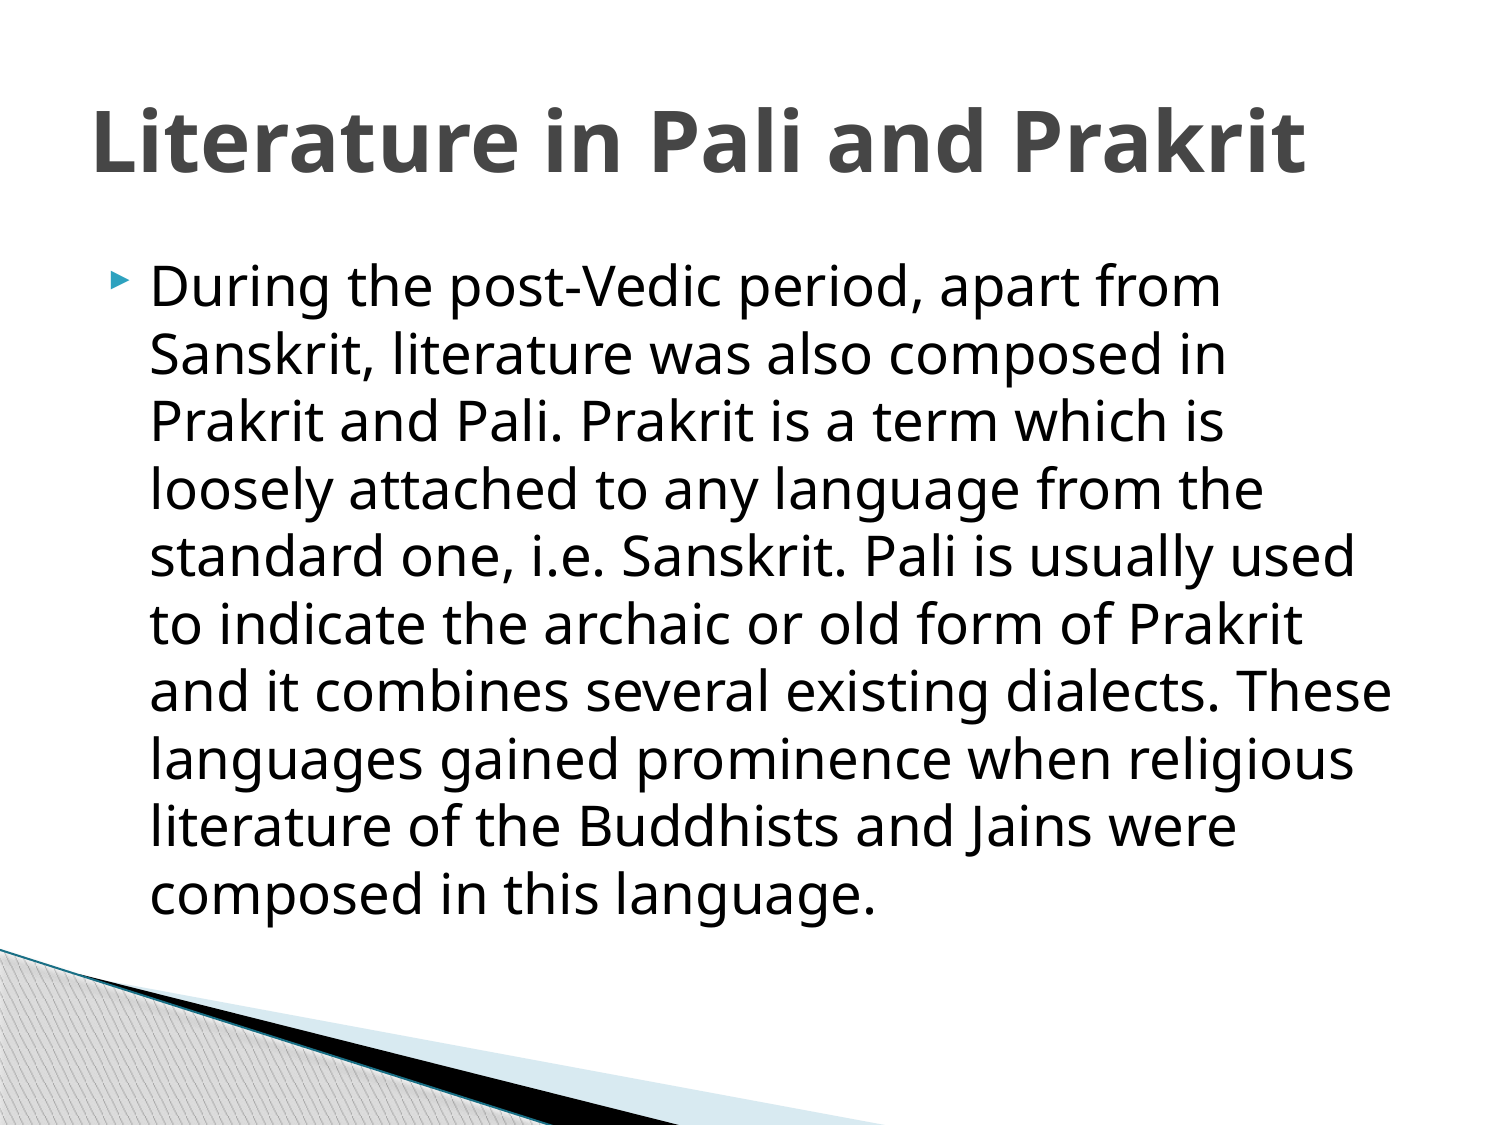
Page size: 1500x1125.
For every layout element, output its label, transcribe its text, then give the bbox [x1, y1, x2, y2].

title Literature in Pali and Prakrit [75, 45, 1425, 233]
list During the post-Vedic period, apart from Sanskrit, literature was also composed in Prakrit and Pali. Prakrit is a term which is loosely attached to any language from the standard one, i.e. Sanskrit. Pali is usually used to indicate the archaic or old form of Prakrit and it combines several existing dialects. These languages gained prominence when religious literature of the Buddhists and Jains were composed in this language. [75, 243, 1425, 986]
